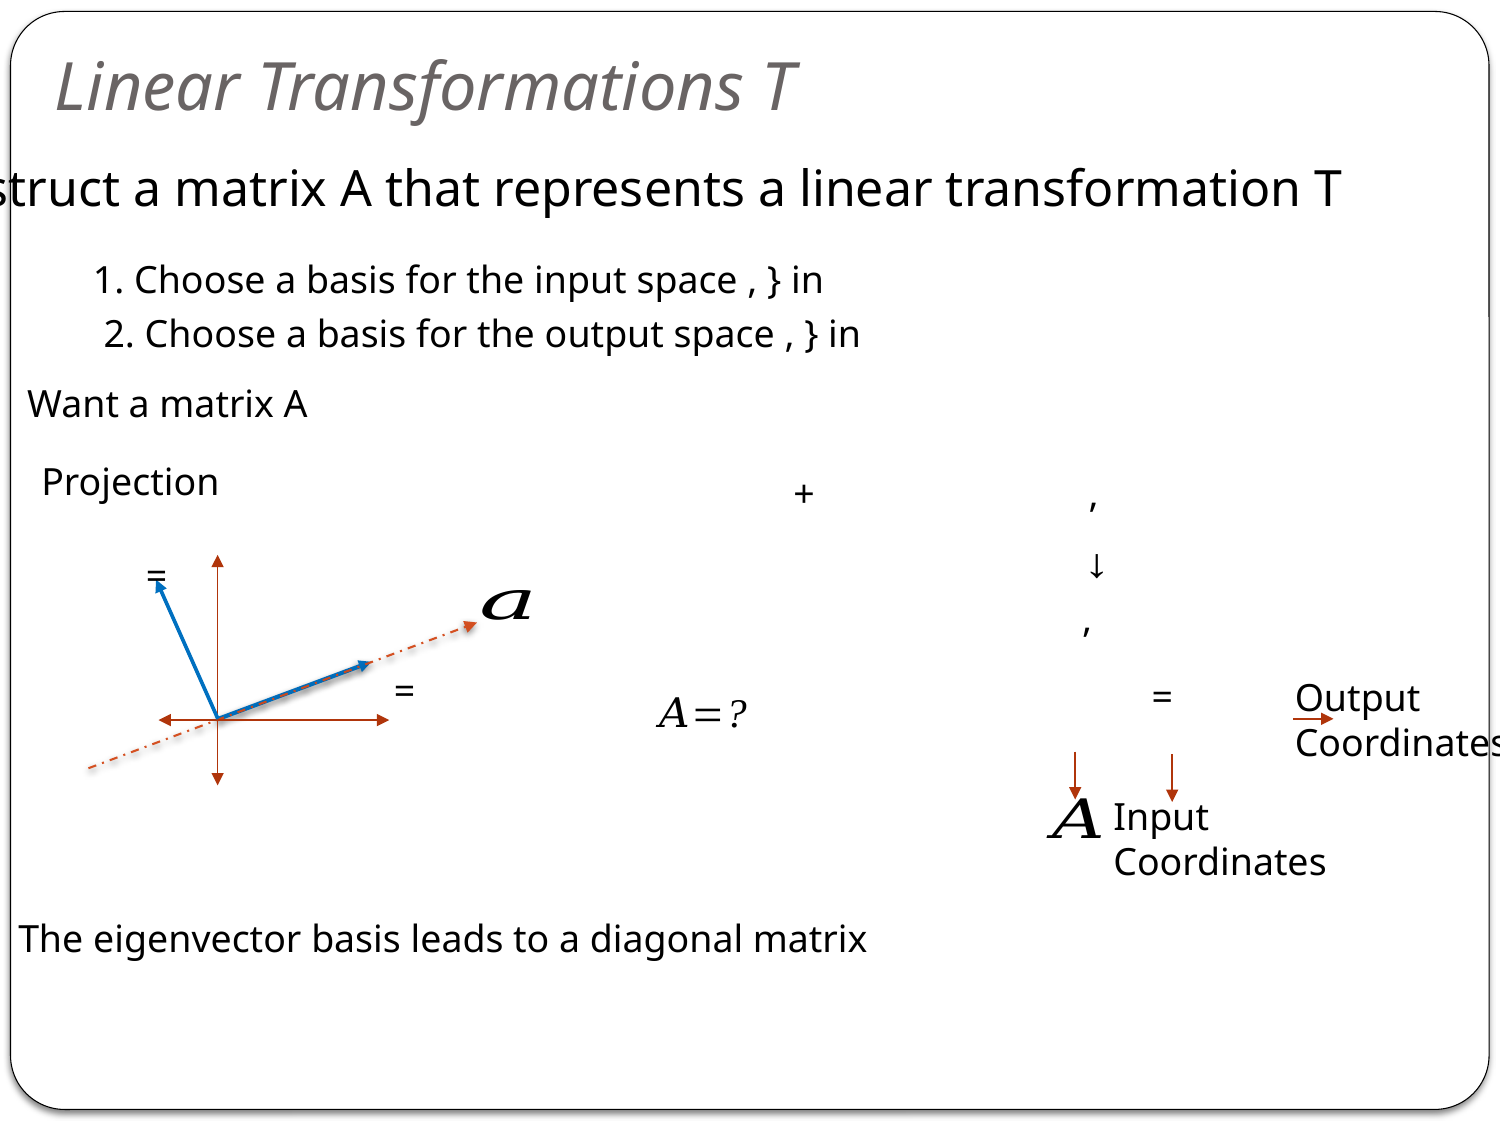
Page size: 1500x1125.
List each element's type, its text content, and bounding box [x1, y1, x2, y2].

text_box Construct a matrix A that represents a linear transformation T [0, 148, 1358, 224]
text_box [1024, 462, 1173, 649]
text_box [88, 544, 541, 786]
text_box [1009, 665, 1500, 892]
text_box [598, 462, 946, 738]
text_box Want a matrix A [12, 373, 323, 433]
text_box Linear Transformations T [40, 36, 857, 148]
text_box Projection [26, 450, 235, 511]
